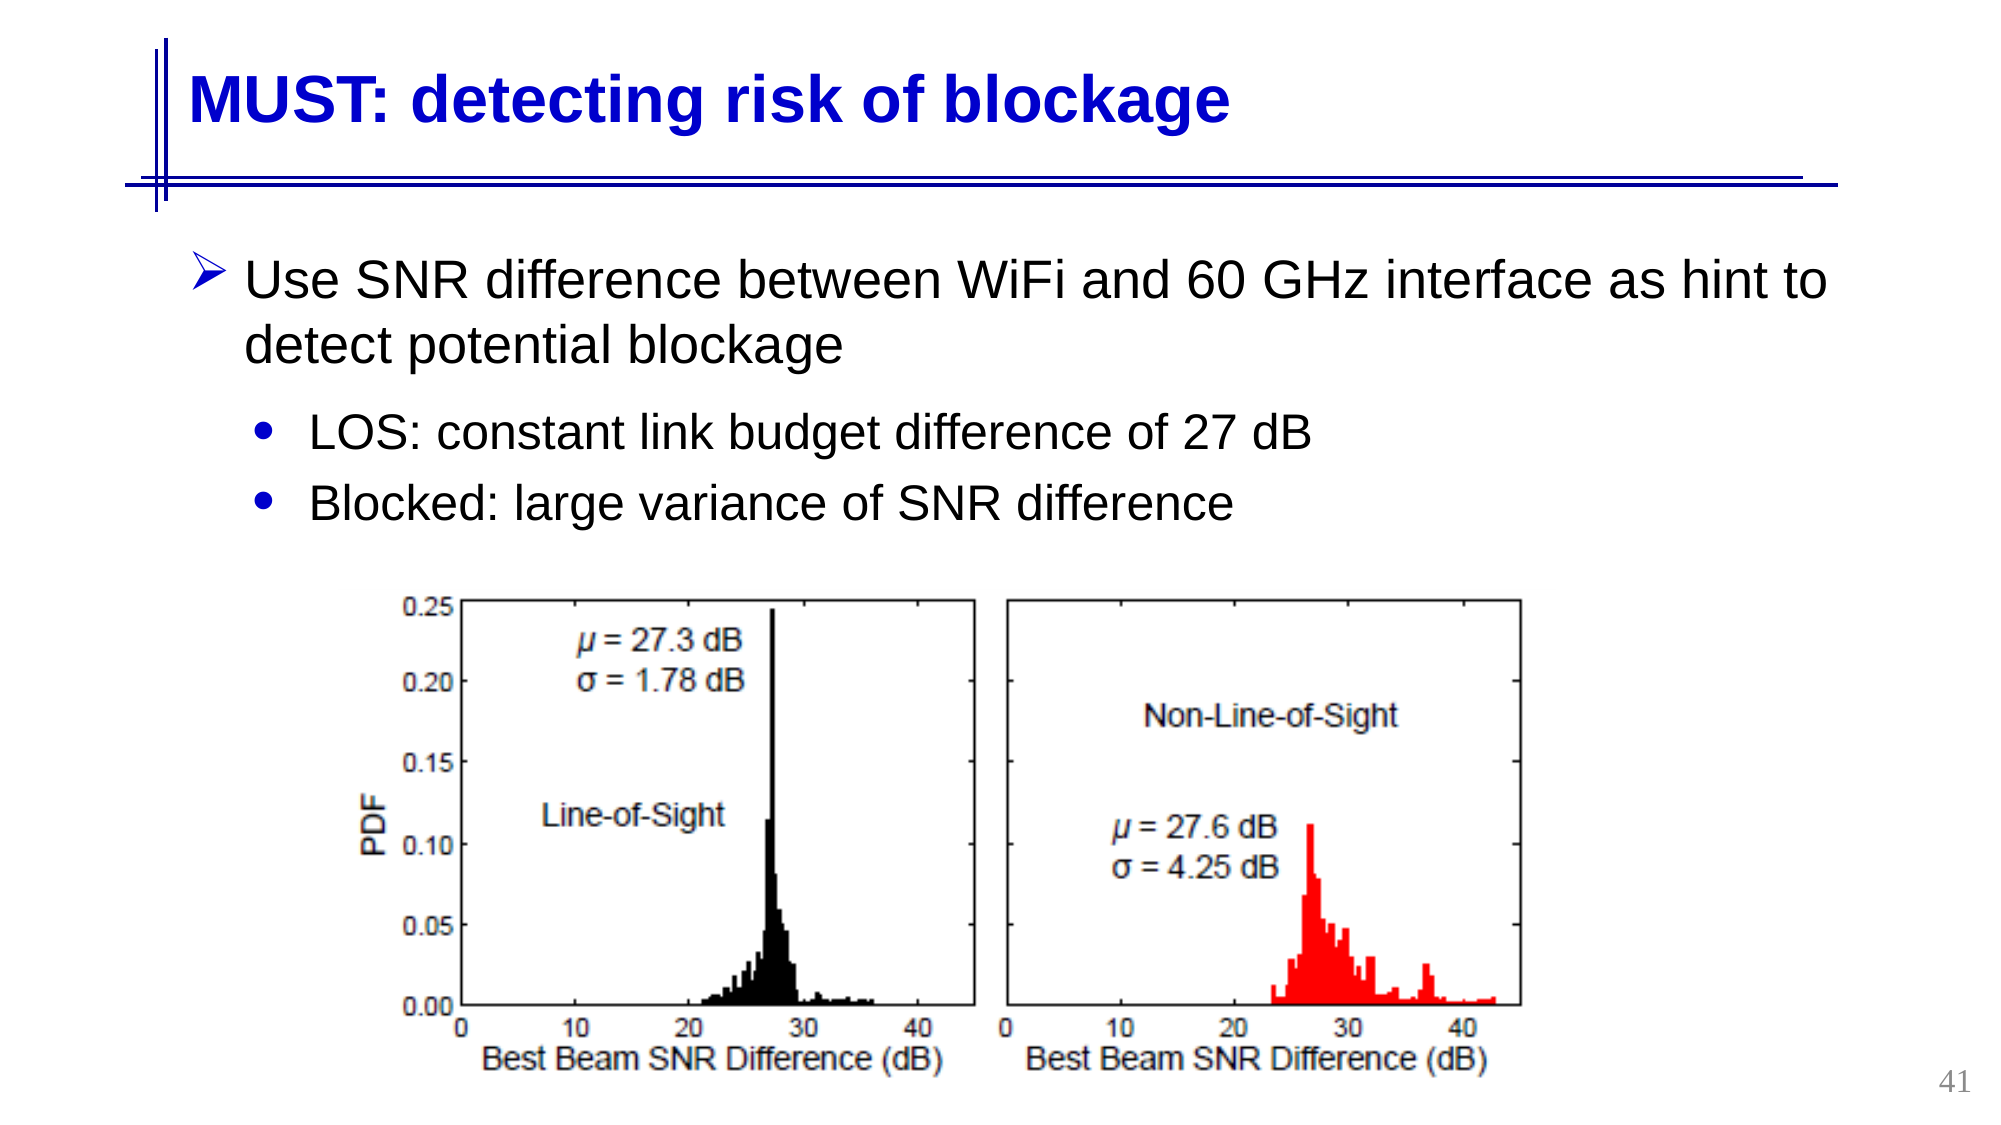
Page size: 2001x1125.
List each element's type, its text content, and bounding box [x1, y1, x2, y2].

slide_number 41 [1897, 1052, 1988, 1106]
text_box LOS: constant link budget difference of 27 dB [237, 392, 1756, 463]
text_box Blocked: large variance of SNR difference [237, 463, 1756, 538]
text_box Use SNR difference between WiFi and 60 GHz interface as hint to detect potential blockage [173, 237, 1913, 383]
picture [338, 588, 1556, 1090]
title MUST: detecting risk of blockage [173, 7, 2000, 196]
